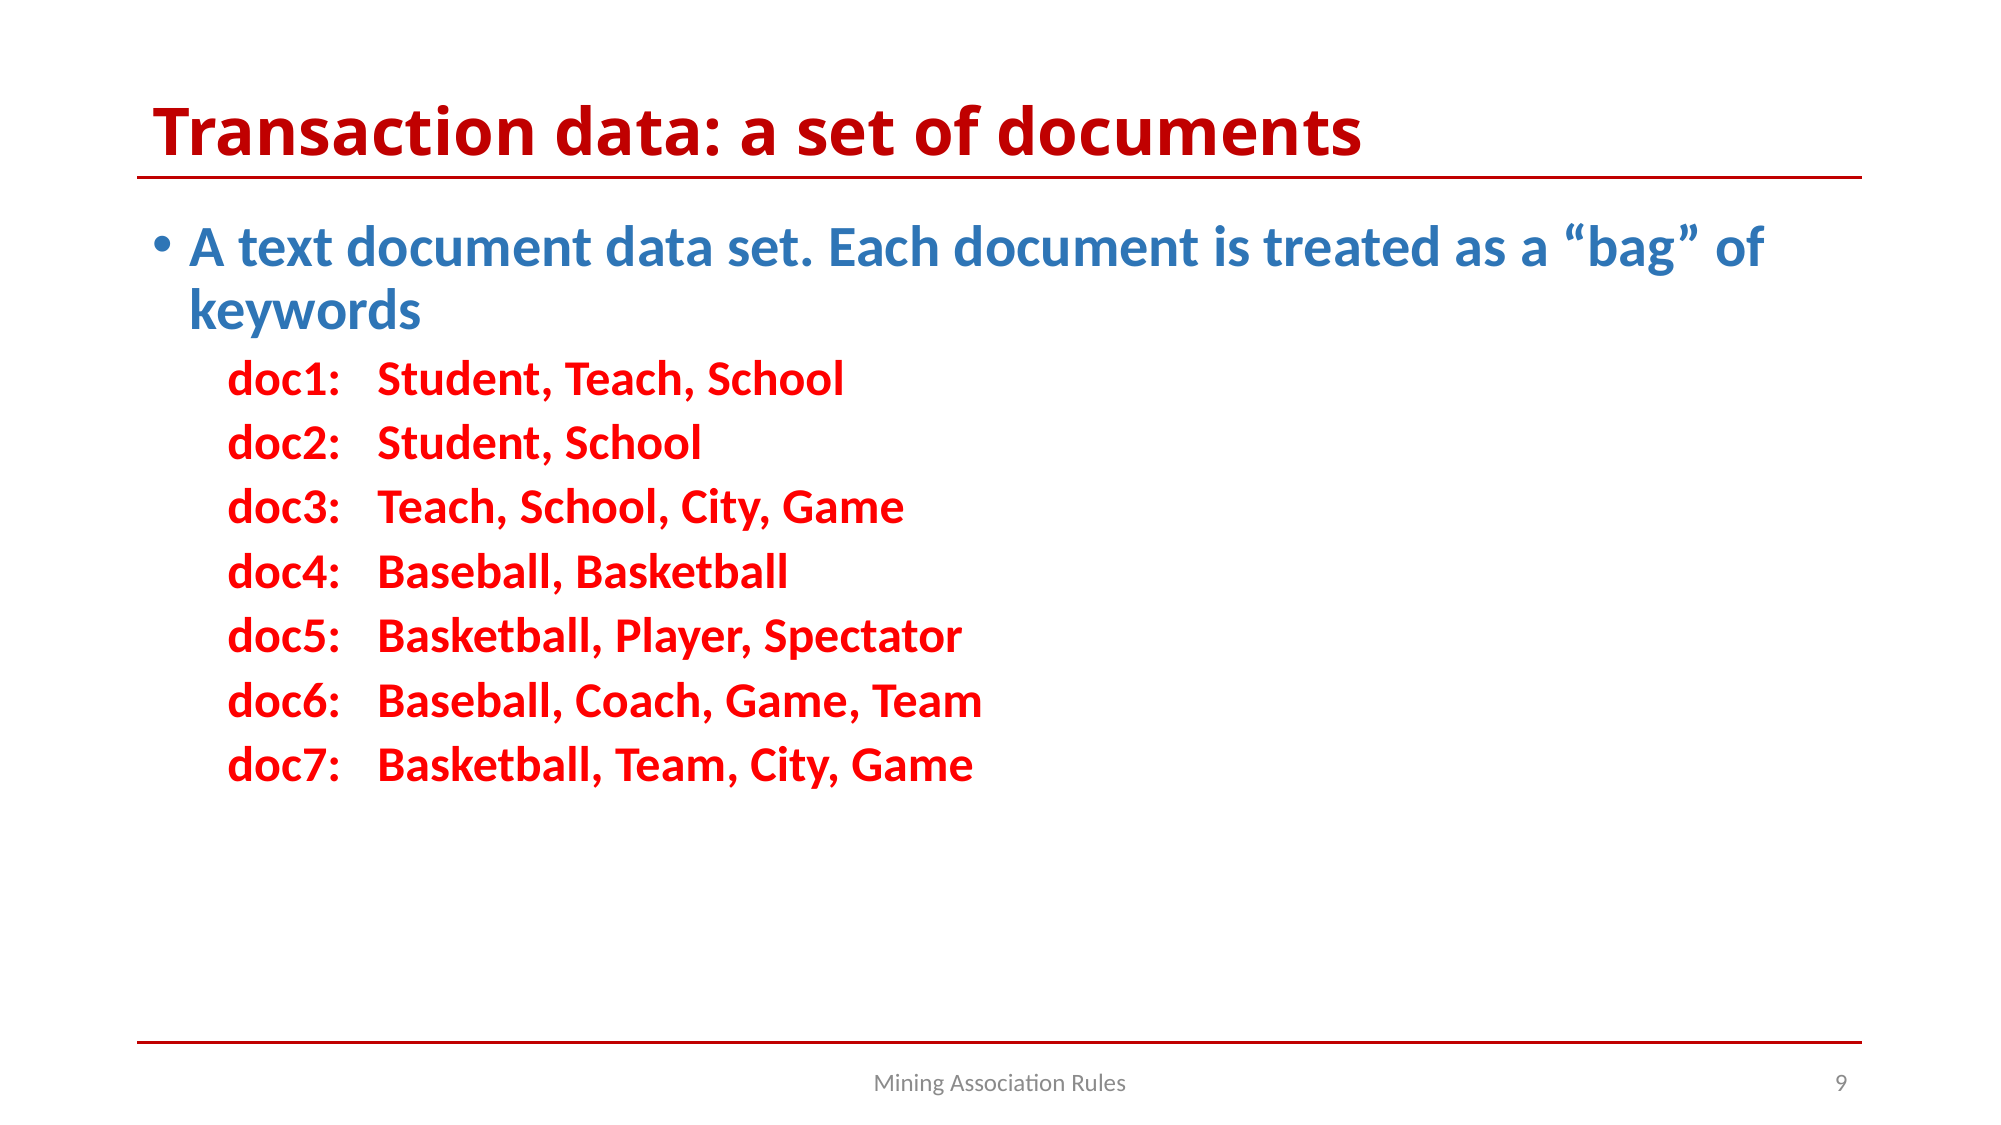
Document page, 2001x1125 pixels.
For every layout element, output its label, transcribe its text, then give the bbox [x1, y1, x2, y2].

title Transaction data: a set of documents [137, 90, 1863, 178]
list A text document data set. Each document is treated as a “bag” of keywords doc1: Student, Teach, School doc2: Student, School doc3: Teach, School, City, Game doc4: Baseball, Basketball doc5: Basketball, Player, Spectator doc6: Baseball, Coach, Game, Team doc7: Basketball, Team, City, Game [137, 208, 1863, 1014]
slide_number 9 [1412, 1051, 1863, 1111]
footer Mining Association Rules [662, 1051, 1338, 1111]
